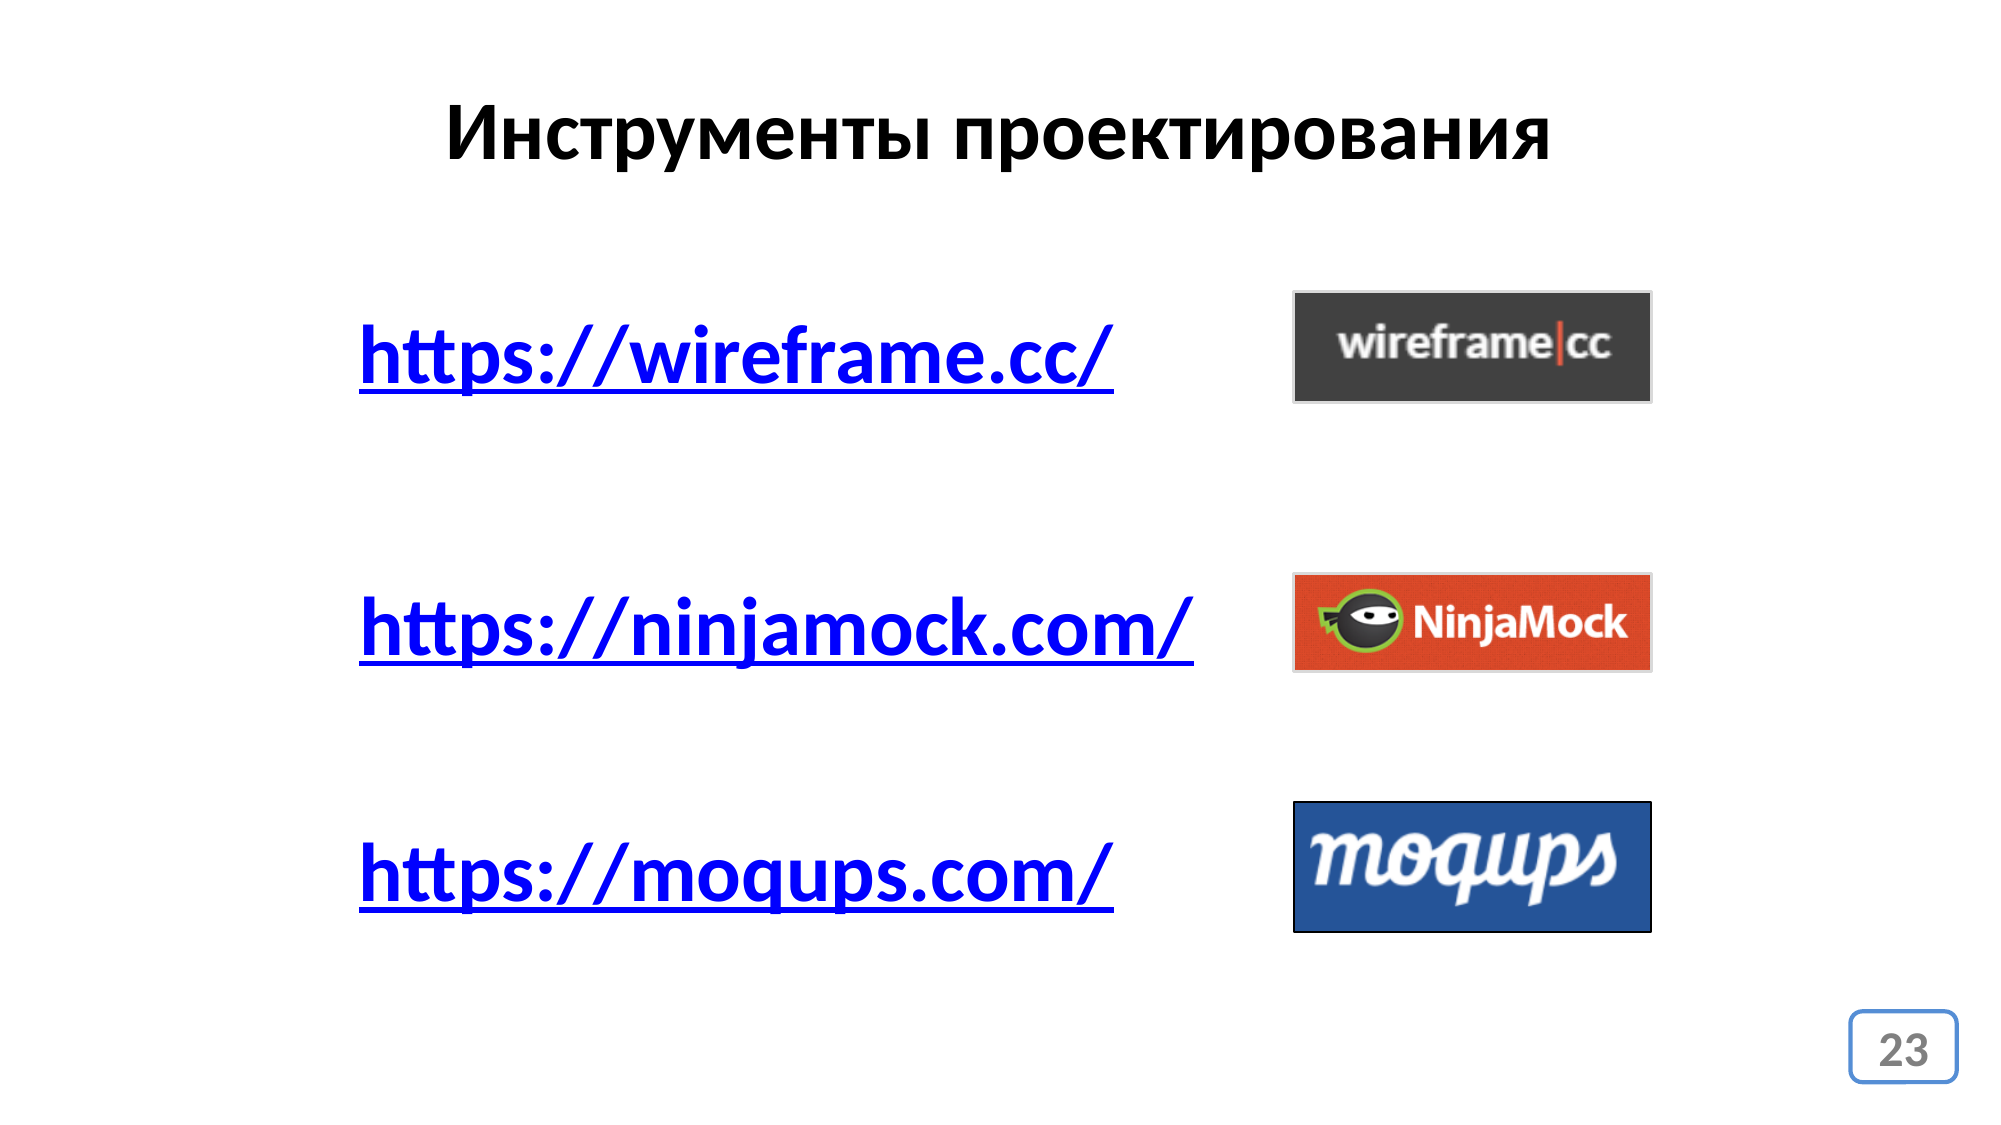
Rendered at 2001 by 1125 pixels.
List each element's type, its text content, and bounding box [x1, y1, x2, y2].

text_box https://ninjamock.com/ [344, 564, 1210, 680]
picture [1295, 574, 1650, 671]
text_box 23 [1848, 1009, 1959, 1085]
picture [1295, 292, 1650, 402]
text_box https://wireframe.cc/ [344, 292, 1130, 408]
text_box https://moqups.com/ [343, 811, 1129, 926]
text_box Инструменты проектирования [0, 68, 2000, 184]
picture [1295, 803, 1650, 931]
